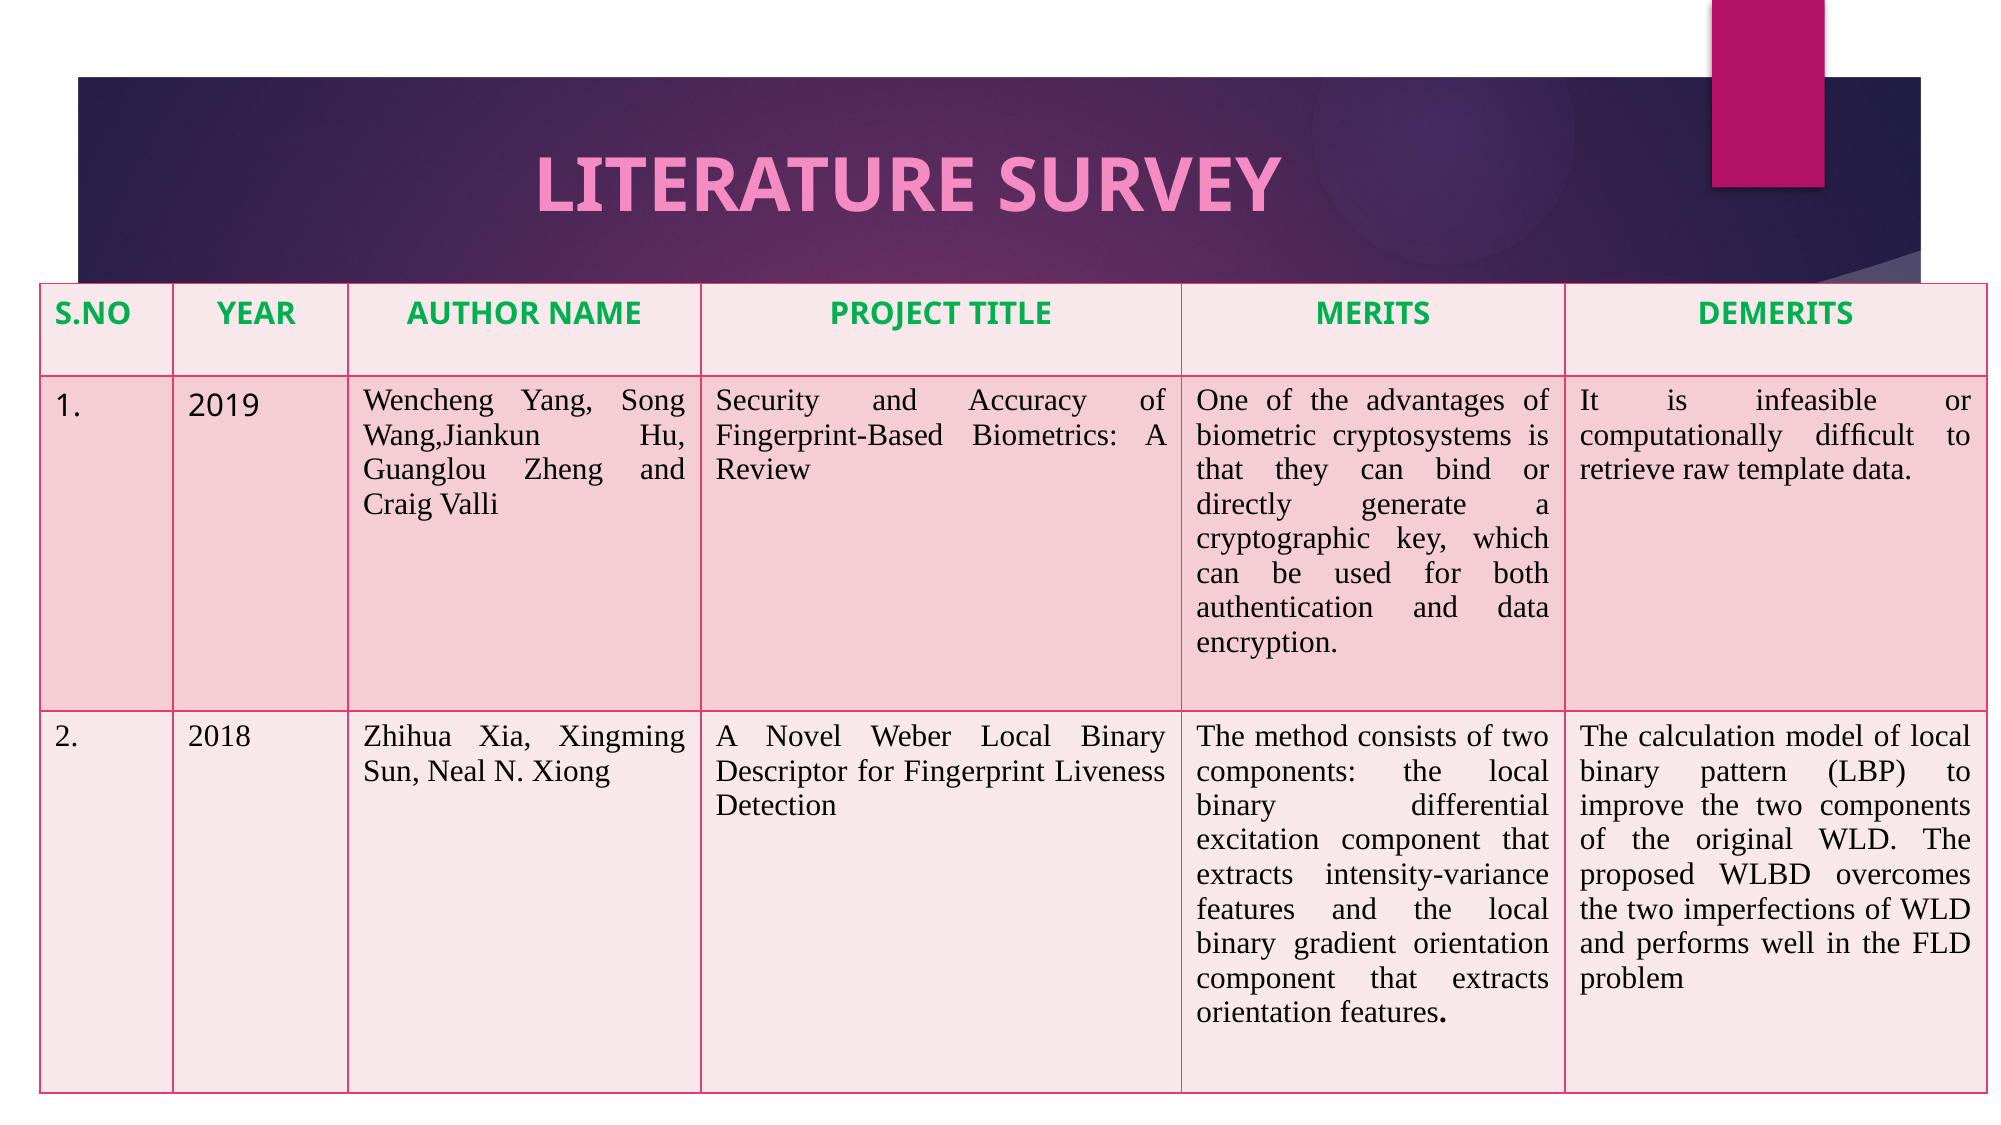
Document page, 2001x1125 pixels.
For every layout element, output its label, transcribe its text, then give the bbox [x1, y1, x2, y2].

table_cell A Novel Weber Local Binary Descriptor for Fingerprint Liveness Detection [702, 712, 1181, 1092]
table_header MERITS [1182, 284, 1564, 375]
table_cell The method consists of two components: the local binary differential excitation component that extracts intensity-variance features and the local binary gradient orientation component that extracts orientation features. [1182, 712, 1564, 1092]
table_header PROJECT TITLE [702, 284, 1181, 375]
title LITERATURE SURVEY [189, 113, 1627, 250]
table_cell 2018 [174, 712, 347, 1092]
table_header S.NO [41, 284, 172, 375]
table_cell 1. [41, 377, 172, 710]
table_cell The calculation model of local binary pattern (LBP) to improve the two components of the original WLD. The proposed WLBD overcomes the two imperfections of WLD and performs well in the FLD problem [1566, 712, 1986, 1092]
table_header DEMERITS [1566, 284, 1986, 375]
table_cell It is infeasible or computationally difﬁcult to retrieve raw template data. [1566, 377, 1986, 710]
table_cell Wencheng Yang, Song Wang,Jiankun Hu, Guanglou Zheng and Craig Valli [349, 377, 700, 710]
table_header AUTHOR NAME [349, 284, 700, 375]
table_cell One of the advantages of biometric cryptosystems is that they can bind or directly generate a cryptographic key, which can be used for both authentication and data encryption. [1182, 377, 1564, 710]
table_cell 2019 [174, 377, 347, 710]
table_cell Zhihua Xia, Xingming Sun, Neal N. Xiong [349, 712, 700, 1092]
table_header YEAR [174, 284, 347, 375]
table_cell 2. [41, 712, 172, 1092]
table_cell Security and Accuracy of Fingerprint-Based Biometrics: A Review [702, 377, 1181, 710]
